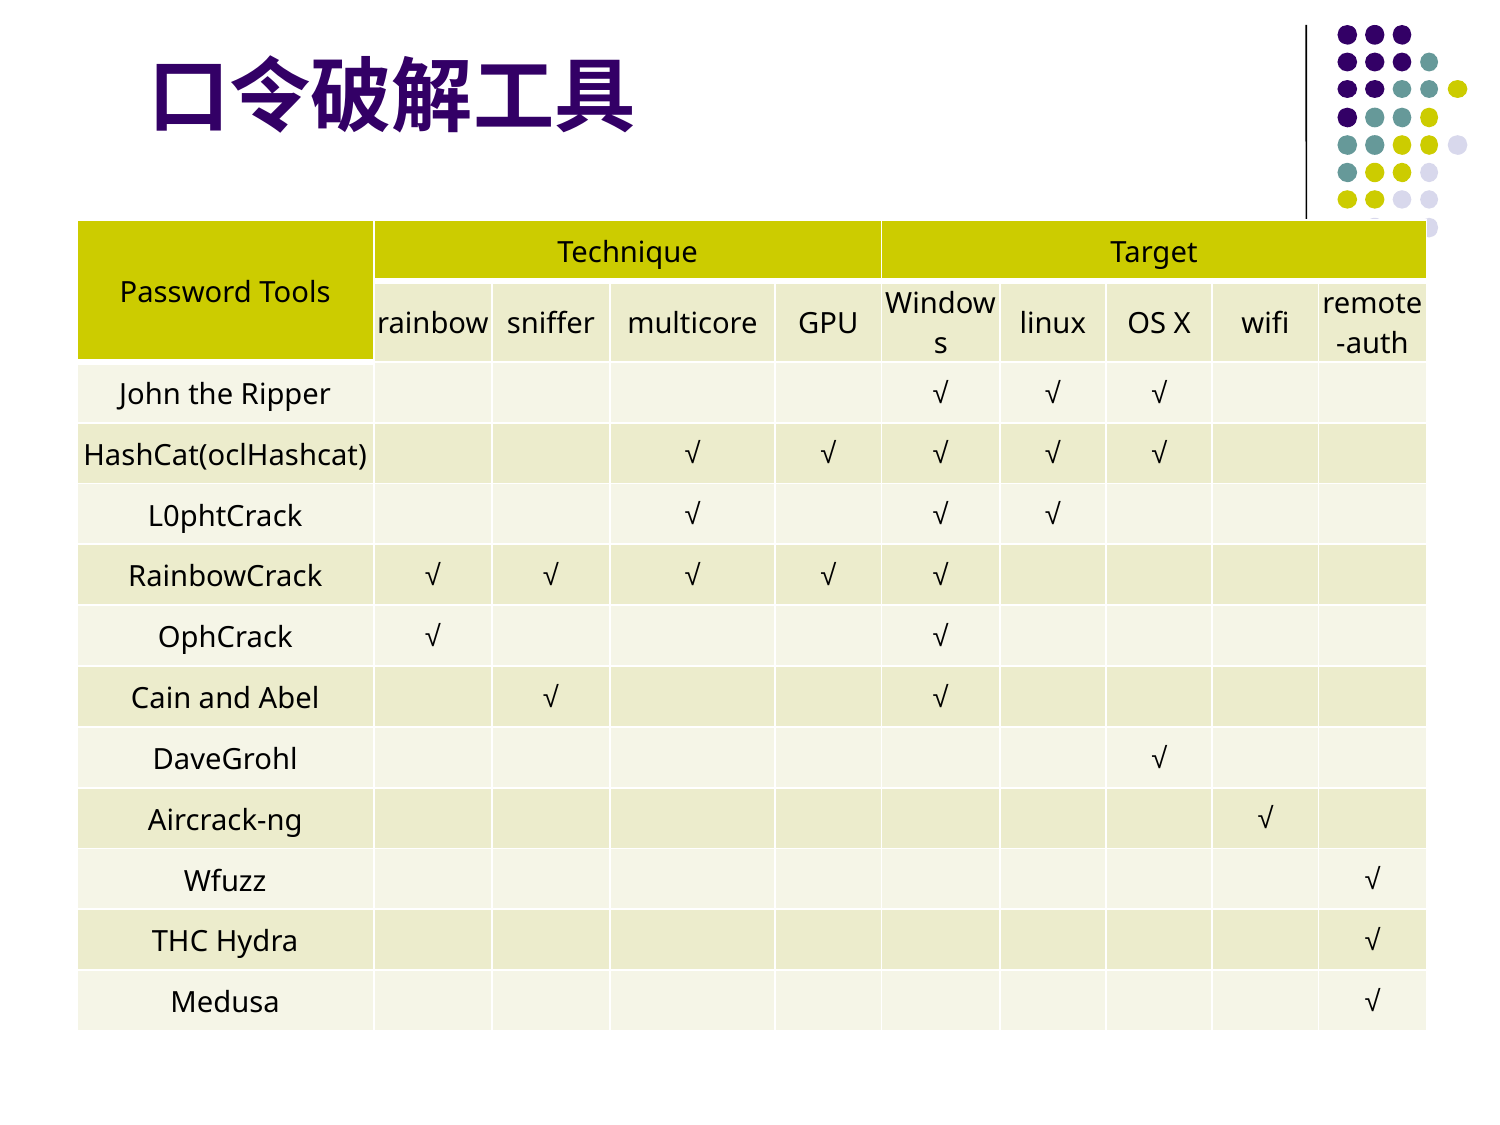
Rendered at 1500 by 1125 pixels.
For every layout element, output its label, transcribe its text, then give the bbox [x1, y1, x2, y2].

table_cell [375, 728, 491, 787]
table_cell [1213, 606, 1318, 665]
table_cell [611, 363, 774, 422]
table_cell [375, 424, 491, 483]
table_cell [776, 849, 881, 908]
table_cell [375, 363, 491, 422]
table_cell [882, 971, 999, 1030]
table_header Password Tools [78, 221, 373, 359]
table_cell [493, 424, 609, 483]
table_cell [375, 971, 491, 1030]
table_cell √ [1001, 424, 1105, 483]
table_cell √ [1001, 363, 1105, 422]
table_cell [1107, 606, 1211, 665]
table_cell Cain and Abel [78, 667, 373, 726]
table_cell [1319, 728, 1426, 787]
table_cell [776, 667, 881, 726]
table_cell √ [882, 363, 999, 422]
table_cell √ [493, 545, 609, 604]
table_cell [493, 484, 609, 543]
table_cell [1001, 849, 1105, 908]
table_cell OphCrack [78, 606, 373, 665]
table_cell [1213, 484, 1318, 543]
table_cell sniffer [493, 284, 609, 361]
table_cell Wfuzz [78, 849, 373, 908]
table_cell √ [882, 667, 999, 726]
table_cell [611, 971, 774, 1030]
table_cell [1319, 789, 1426, 848]
table_cell [375, 667, 491, 726]
table_cell [1213, 424, 1318, 483]
table_cell [776, 606, 881, 665]
table_cell √ [882, 424, 999, 483]
table_cell [1319, 545, 1426, 604]
table_cell [611, 667, 774, 726]
table_cell [776, 484, 881, 543]
table_cell [493, 789, 609, 848]
table_cell [1107, 789, 1211, 848]
table_cell [1107, 667, 1211, 726]
table_cell [882, 910, 999, 969]
table_cell rainbow [375, 284, 491, 361]
table_cell DaveGrohl [78, 728, 373, 787]
table_cell [1319, 484, 1426, 543]
table_cell [1213, 849, 1318, 908]
table_cell [1213, 910, 1318, 969]
table_cell √ [1107, 728, 1211, 787]
table_cell √ [375, 606, 491, 665]
table_cell [882, 849, 999, 908]
table_cell [375, 484, 491, 543]
table_cell [611, 789, 774, 848]
table_cell [776, 910, 881, 969]
table_cell [1107, 849, 1211, 908]
table_cell √ [882, 484, 999, 543]
table_cell [611, 910, 774, 969]
table_cell linux [1001, 284, 1105, 361]
table_cell Windows [882, 284, 999, 361]
table_cell [776, 971, 881, 1030]
table_cell √ [776, 424, 881, 483]
table_cell [1107, 484, 1211, 543]
table_cell √ [882, 545, 999, 604]
table_cell [493, 849, 609, 908]
table_cell [493, 363, 609, 422]
table_cell [776, 789, 881, 848]
table_cell remote-auth [1319, 284, 1426, 361]
table_cell √ [1107, 424, 1211, 483]
table_cell [493, 971, 609, 1030]
table_cell [776, 363, 881, 422]
table_cell √ [1319, 971, 1426, 1030]
table_cell [1213, 545, 1318, 604]
table_cell HashCat(oclHashcat) [78, 424, 373, 483]
table_cell RainbowCrack [78, 545, 373, 604]
table_header Target [882, 221, 1426, 278]
table_cell wifi [1213, 284, 1318, 361]
table_header Technique [375, 221, 881, 278]
table_cell [1319, 424, 1426, 483]
table_cell √ [611, 545, 774, 604]
table_cell √ [1319, 910, 1426, 969]
table_cell multicore [611, 284, 774, 361]
table_cell [1319, 667, 1426, 726]
table_cell [611, 849, 774, 908]
table_cell GPU [776, 284, 881, 361]
table_cell √ [493, 667, 609, 726]
table_cell THC Hydra [78, 910, 373, 969]
table_cell [375, 789, 491, 848]
table_cell [493, 728, 609, 787]
table_cell [1107, 910, 1211, 969]
table_cell √ [375, 545, 491, 604]
table_cell Aircrack-ng [78, 789, 373, 848]
table_cell [1001, 606, 1105, 665]
table_cell [1213, 971, 1318, 1030]
table_cell [1001, 728, 1105, 787]
table_cell [1107, 971, 1211, 1030]
table_cell √ [1319, 849, 1426, 908]
table_cell [493, 606, 609, 665]
table_cell [493, 910, 609, 969]
table_cell √ [1213, 789, 1318, 848]
table_cell [1001, 789, 1105, 848]
table_cell √ [776, 545, 881, 604]
table_cell √ [1107, 363, 1211, 422]
table_cell [611, 606, 774, 665]
table_cell √ [611, 424, 774, 483]
title 口令破解工具 [76, 0, 1211, 149]
table_cell √ [882, 606, 999, 665]
table_cell [776, 728, 881, 787]
table_cell √ [611, 484, 774, 543]
table_cell [1213, 667, 1318, 726]
table_cell [1319, 363, 1426, 422]
table_cell [1001, 971, 1105, 1030]
table_cell [375, 910, 491, 969]
table_cell [1107, 545, 1211, 604]
table_cell OS X [1107, 284, 1211, 361]
table_cell [1319, 606, 1426, 665]
table_cell √ [1001, 484, 1105, 543]
table_cell [1213, 728, 1318, 787]
table_cell [1001, 667, 1105, 726]
table_cell [1213, 363, 1318, 422]
table_cell [882, 789, 999, 848]
table_cell [1001, 910, 1105, 969]
table_cell [375, 849, 491, 908]
table_cell L0phtCrack [78, 484, 373, 543]
table_cell [611, 728, 774, 787]
table_cell John the Ripper [78, 365, 373, 422]
table_cell Medusa [78, 971, 373, 1030]
table_cell [882, 728, 999, 787]
table_cell [1001, 545, 1105, 604]
